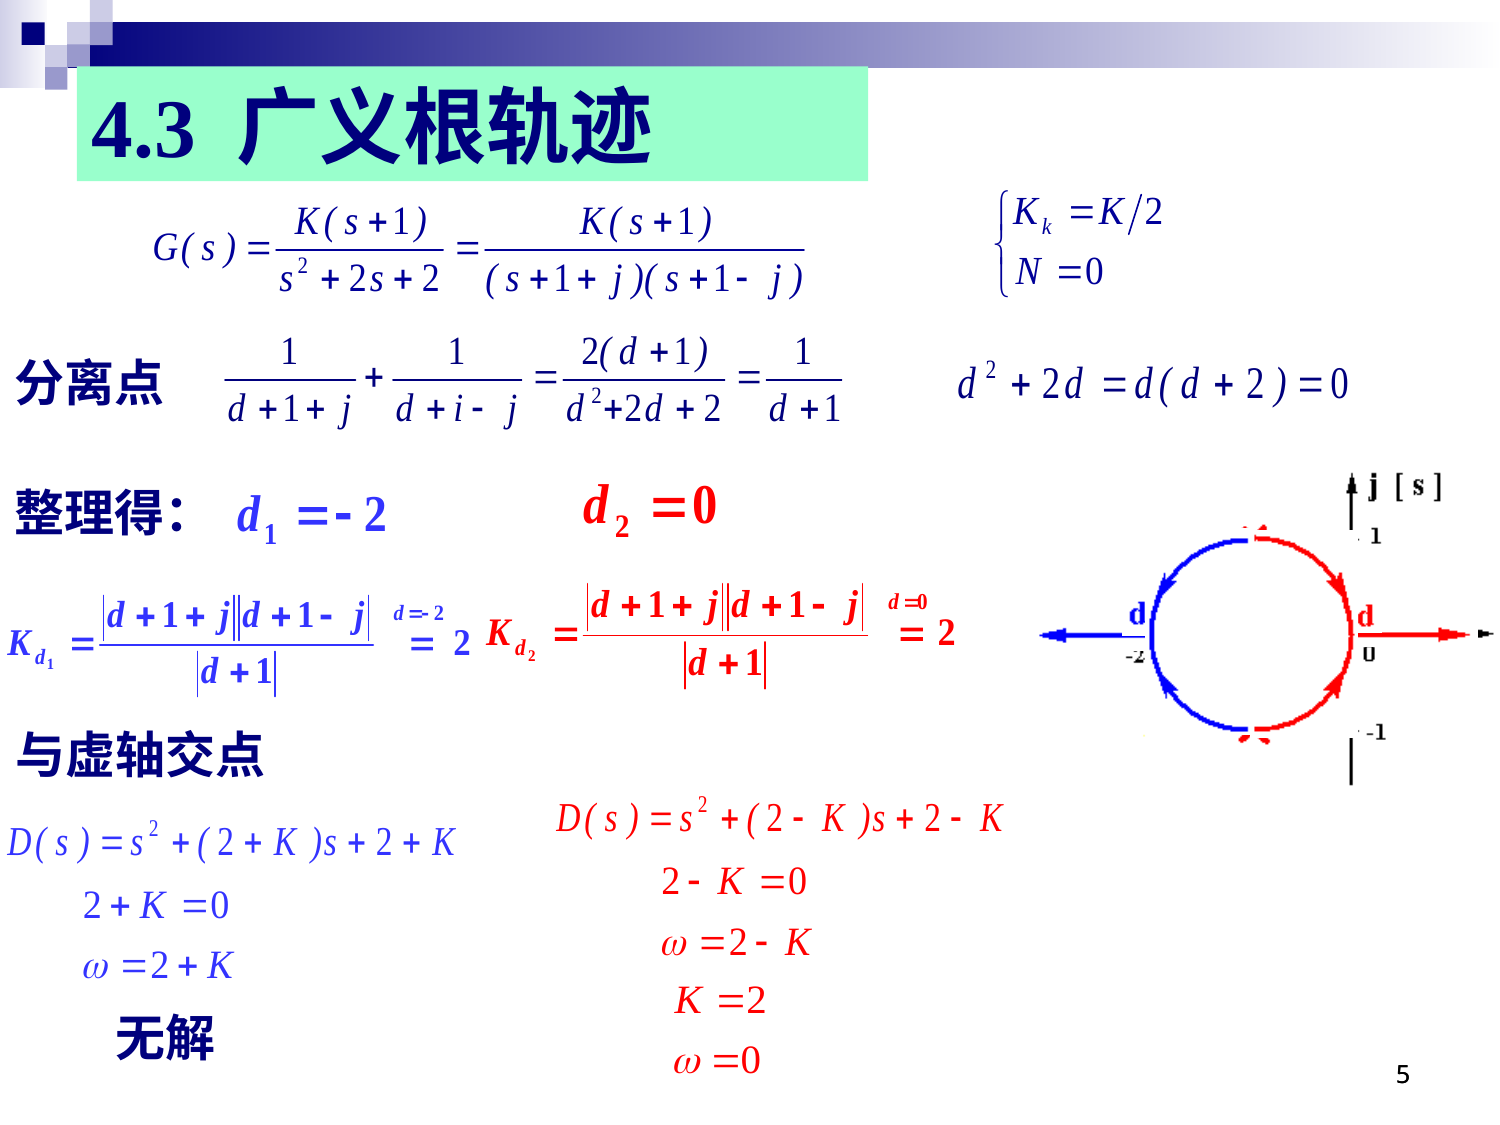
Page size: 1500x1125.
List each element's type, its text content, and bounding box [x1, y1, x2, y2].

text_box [1009, 479, 1500, 799]
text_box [655, 857, 820, 963]
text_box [986, 184, 1168, 302]
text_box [950, 349, 1359, 416]
slide_number 5 [1074, 1025, 1425, 1100]
text_box 整理得： [0, 456, 278, 549]
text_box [0, 586, 475, 704]
text_box 与虚轴交点 [0, 716, 281, 791]
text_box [667, 976, 769, 1081]
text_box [218, 326, 848, 435]
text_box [1035, 467, 1500, 787]
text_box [560, 467, 727, 544]
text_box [0, 810, 467, 870]
text_box [998, 456, 1500, 786]
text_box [478, 574, 962, 696]
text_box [76, 881, 242, 987]
text_box 无解 [100, 999, 231, 1075]
text_box 4.3 广义根轨迹 [76, 66, 869, 182]
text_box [230, 479, 396, 550]
text_box 分离点 [0, 326, 218, 419]
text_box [549, 786, 1016, 847]
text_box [147, 196, 809, 305]
